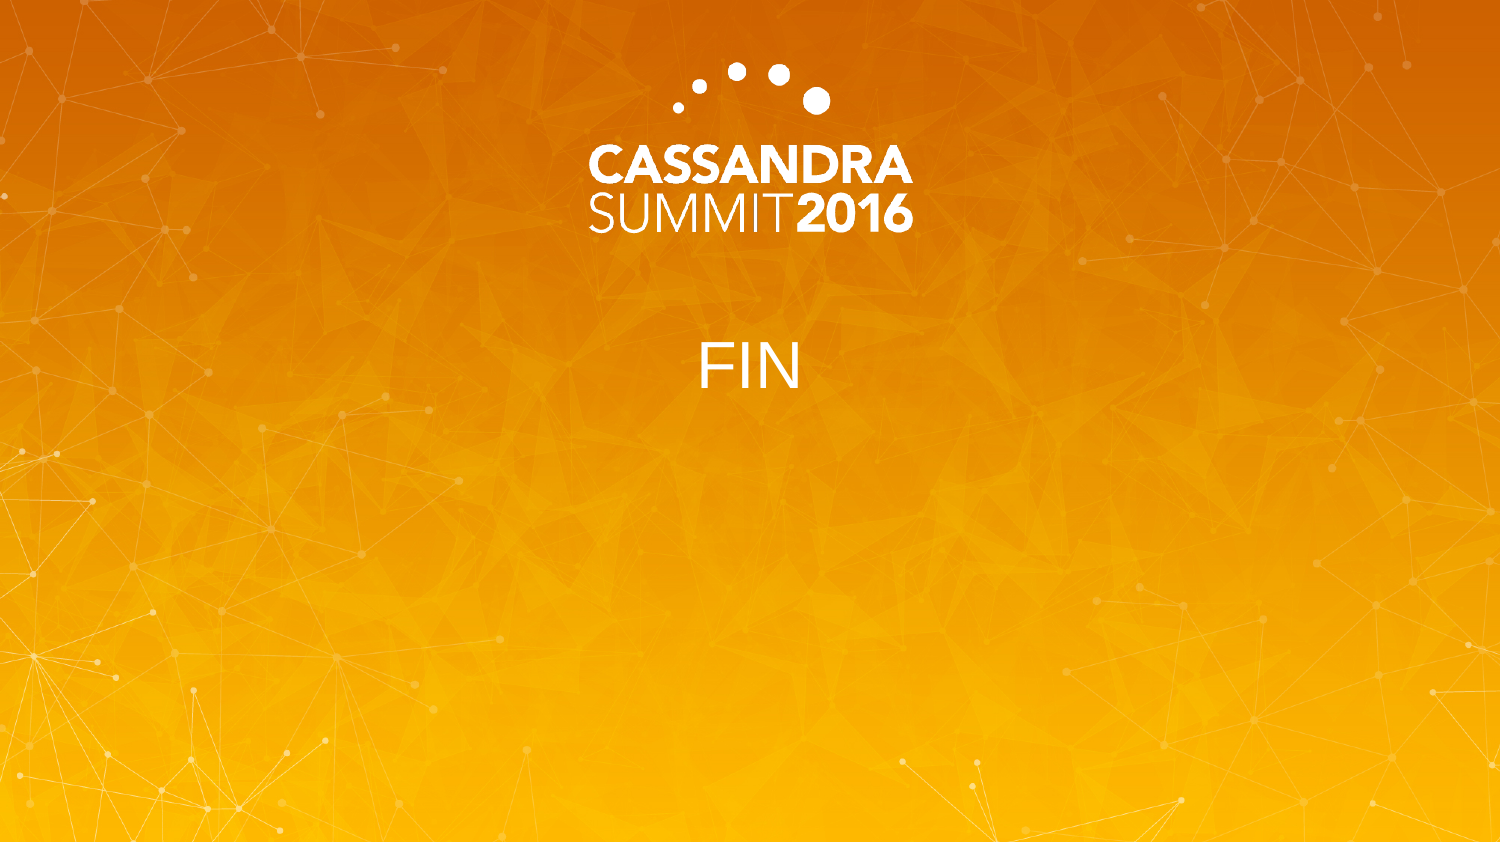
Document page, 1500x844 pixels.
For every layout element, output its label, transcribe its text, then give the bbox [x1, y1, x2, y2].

picture [0, 0, 1500, 842]
title FIN [75, 292, 1425, 433]
